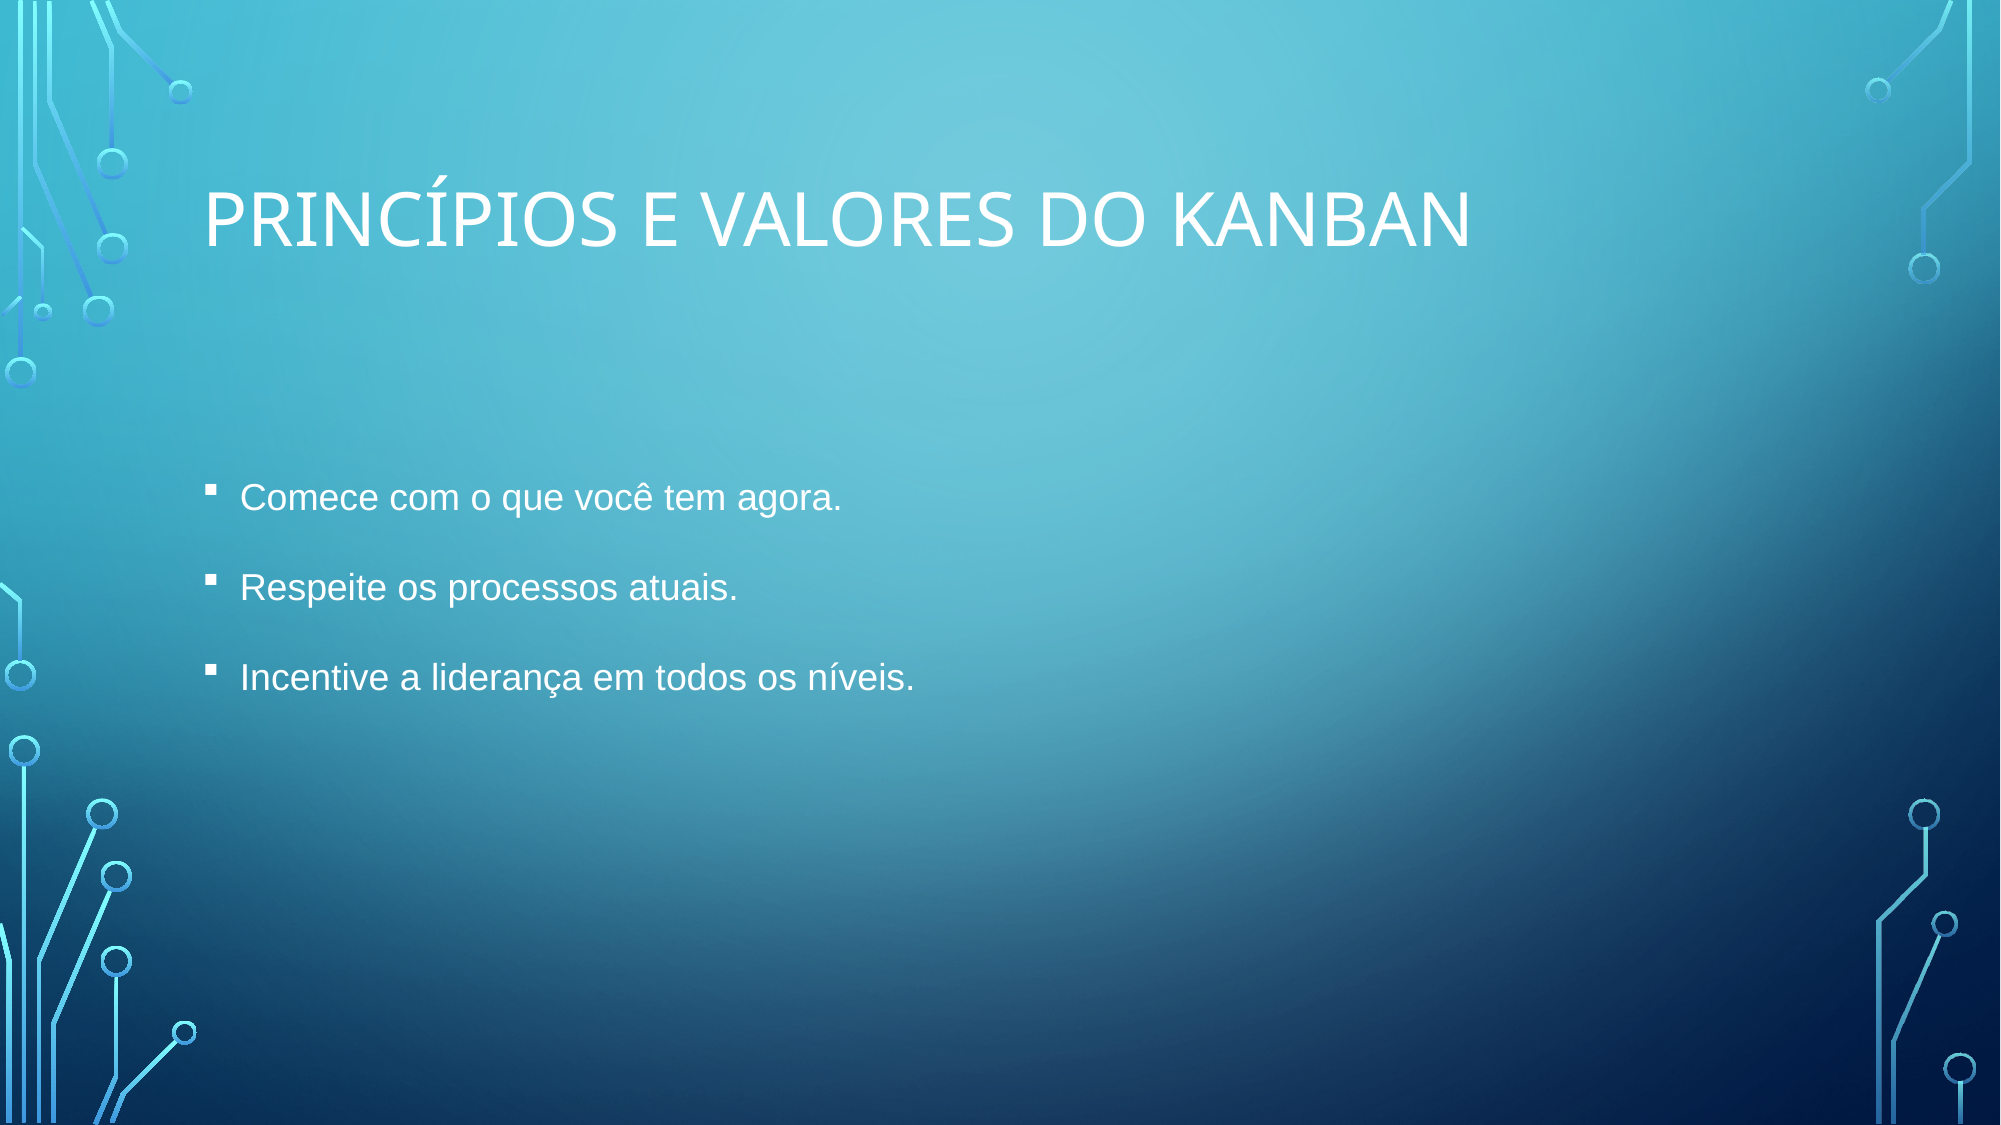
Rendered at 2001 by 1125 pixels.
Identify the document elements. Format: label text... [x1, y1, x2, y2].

list Comece com o que você tem agora. Respeite os processos atuais. Incentive a liderança em todos os níveis. [187, 236, 1076, 889]
title Princípios e Valores do Kanban [187, 101, 1813, 344]
